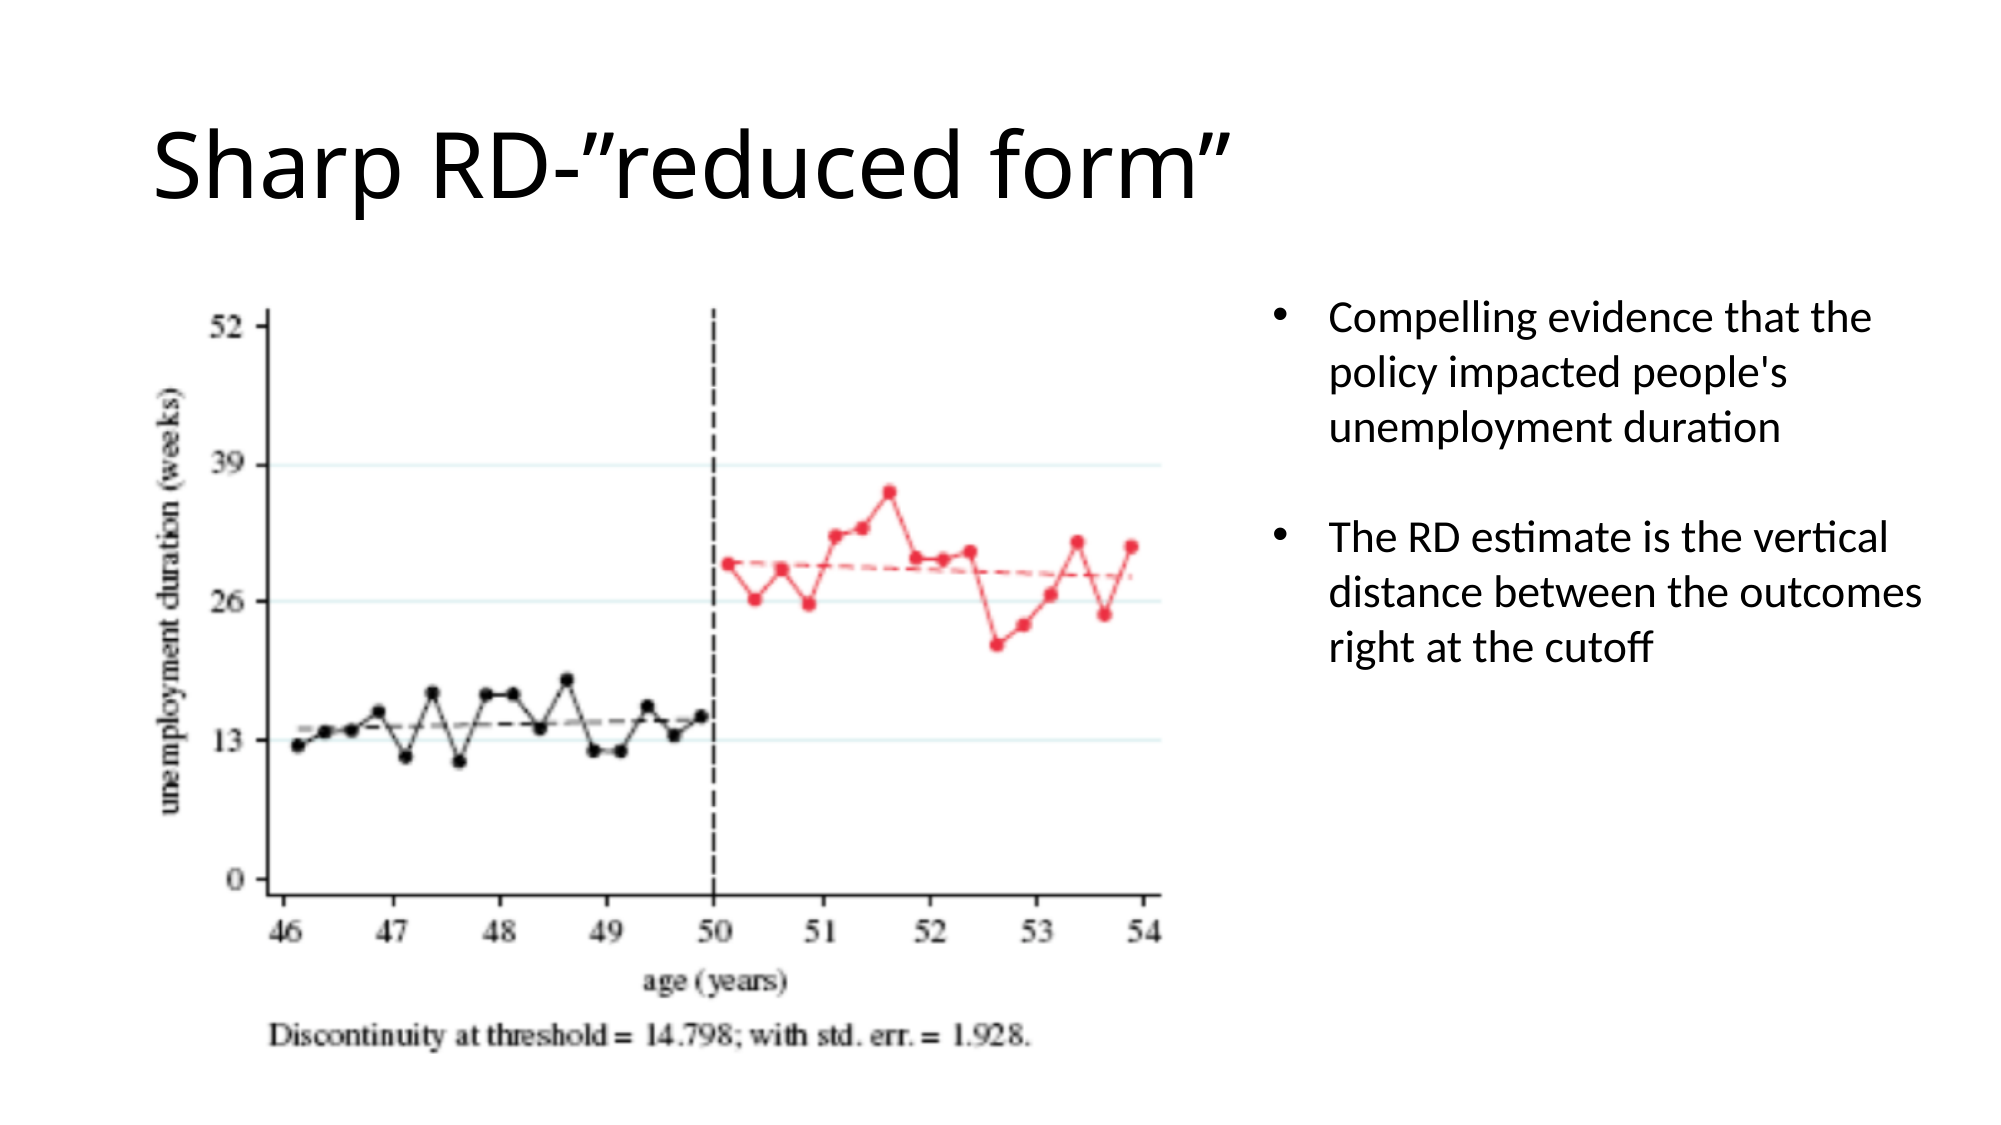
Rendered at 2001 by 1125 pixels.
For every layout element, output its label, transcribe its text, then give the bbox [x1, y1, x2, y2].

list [137, 277, 1207, 1054]
title Sharp RD-”reduced form” [137, 59, 1863, 278]
text_box Compelling evidence that the policy impacted people's unemployment duration The RD estimate is the vertical distance between the outcomes right at the cutoff [1257, 279, 1985, 679]
